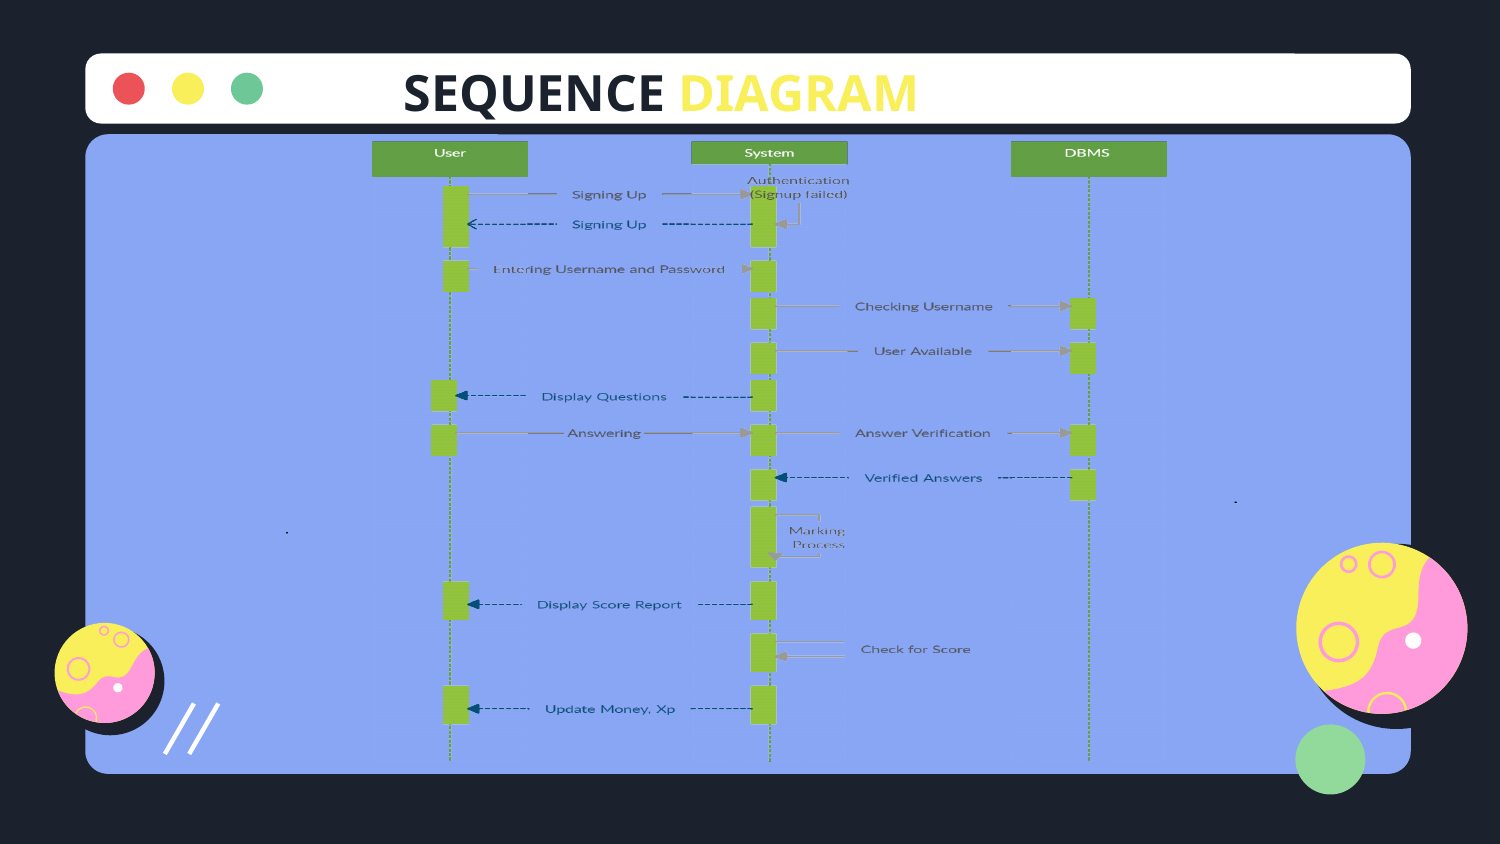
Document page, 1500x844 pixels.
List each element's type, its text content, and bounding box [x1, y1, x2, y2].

title SEQUENCE DIAGRAM [300, 55, 1023, 125]
picture [263, 126, 1260, 777]
